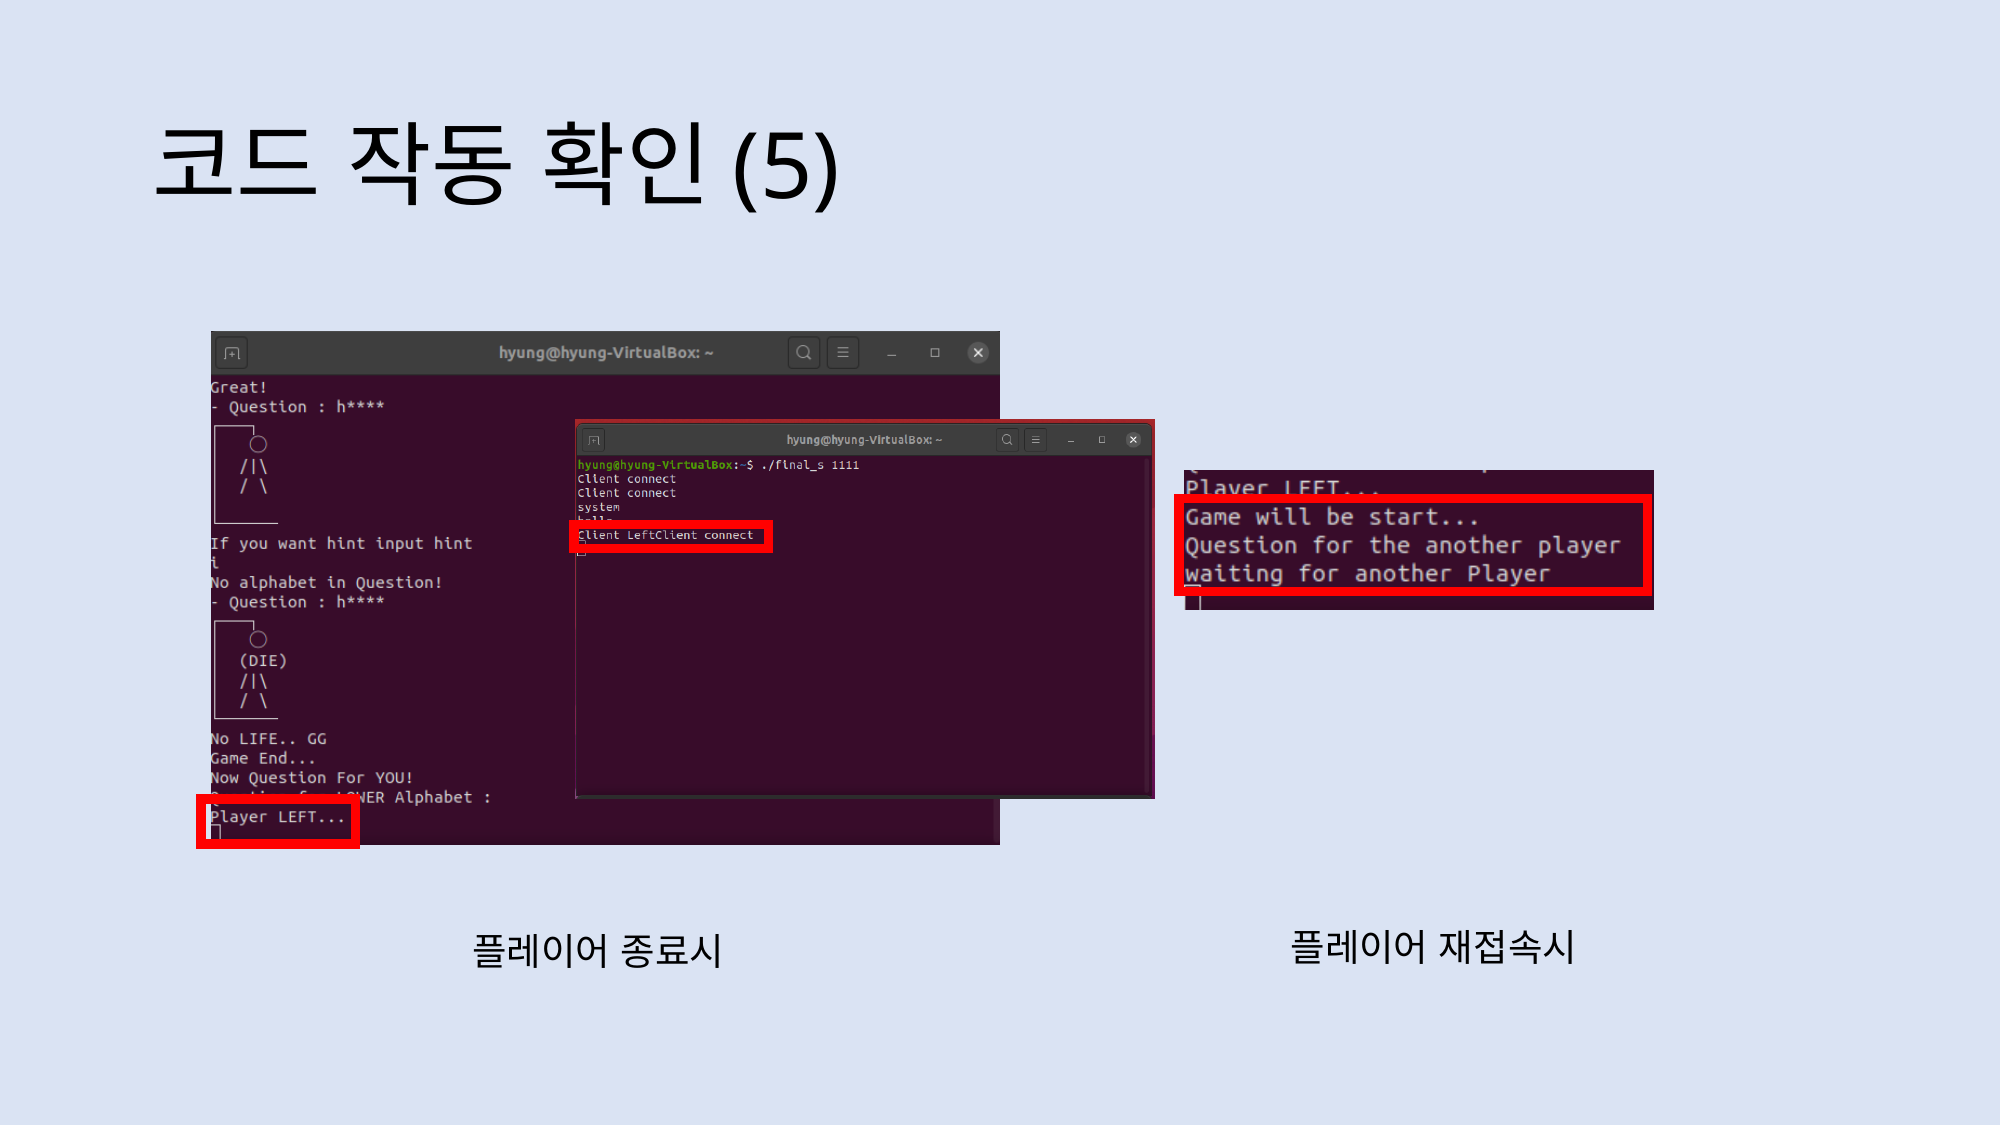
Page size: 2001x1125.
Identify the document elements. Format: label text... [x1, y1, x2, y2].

text_box 플레이어 재접속시 [1214, 893, 1654, 977]
picture [1184, 470, 1654, 610]
picture [211, 331, 1155, 845]
text_box 플레이어 종료시 [378, 898, 818, 981]
title 코드 작동 확인(5) [137, 59, 1863, 278]
text_box [1178, 497, 1184, 592]
text_box [200, 798, 211, 845]
